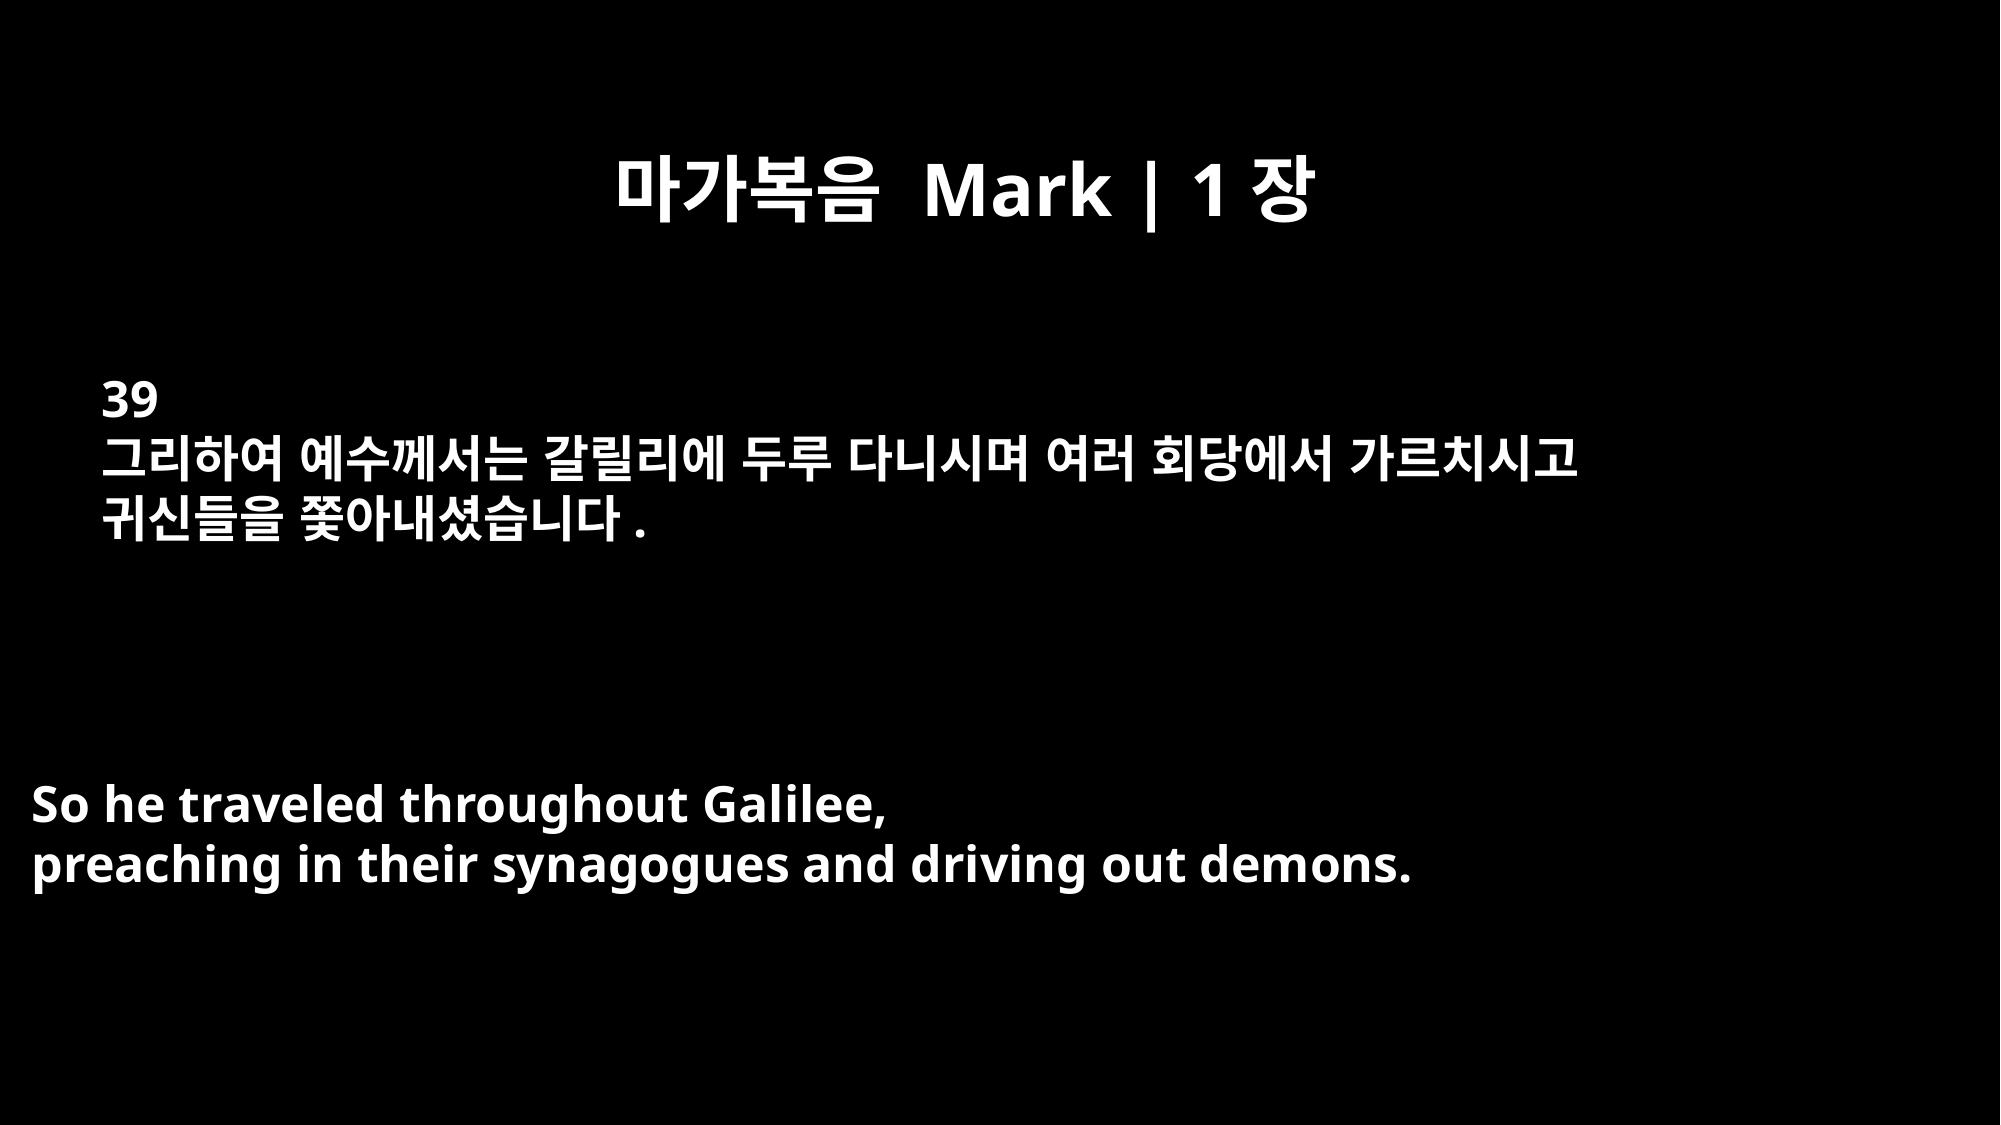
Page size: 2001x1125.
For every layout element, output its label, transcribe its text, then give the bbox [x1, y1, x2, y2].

text_box So he traveled throughout Galilee, preaching in their synagogues and driving out demons. [17, 764, 1429, 900]
text_box 마가복음 Mark | 1장 [599, 136, 1333, 239]
text_box 39 그리하여 예수께서는 갈릴리에 두루 다니시며 여러 회당에서 가르치시고 귀신들을 쫓아내셨습니다. [87, 359, 1609, 555]
